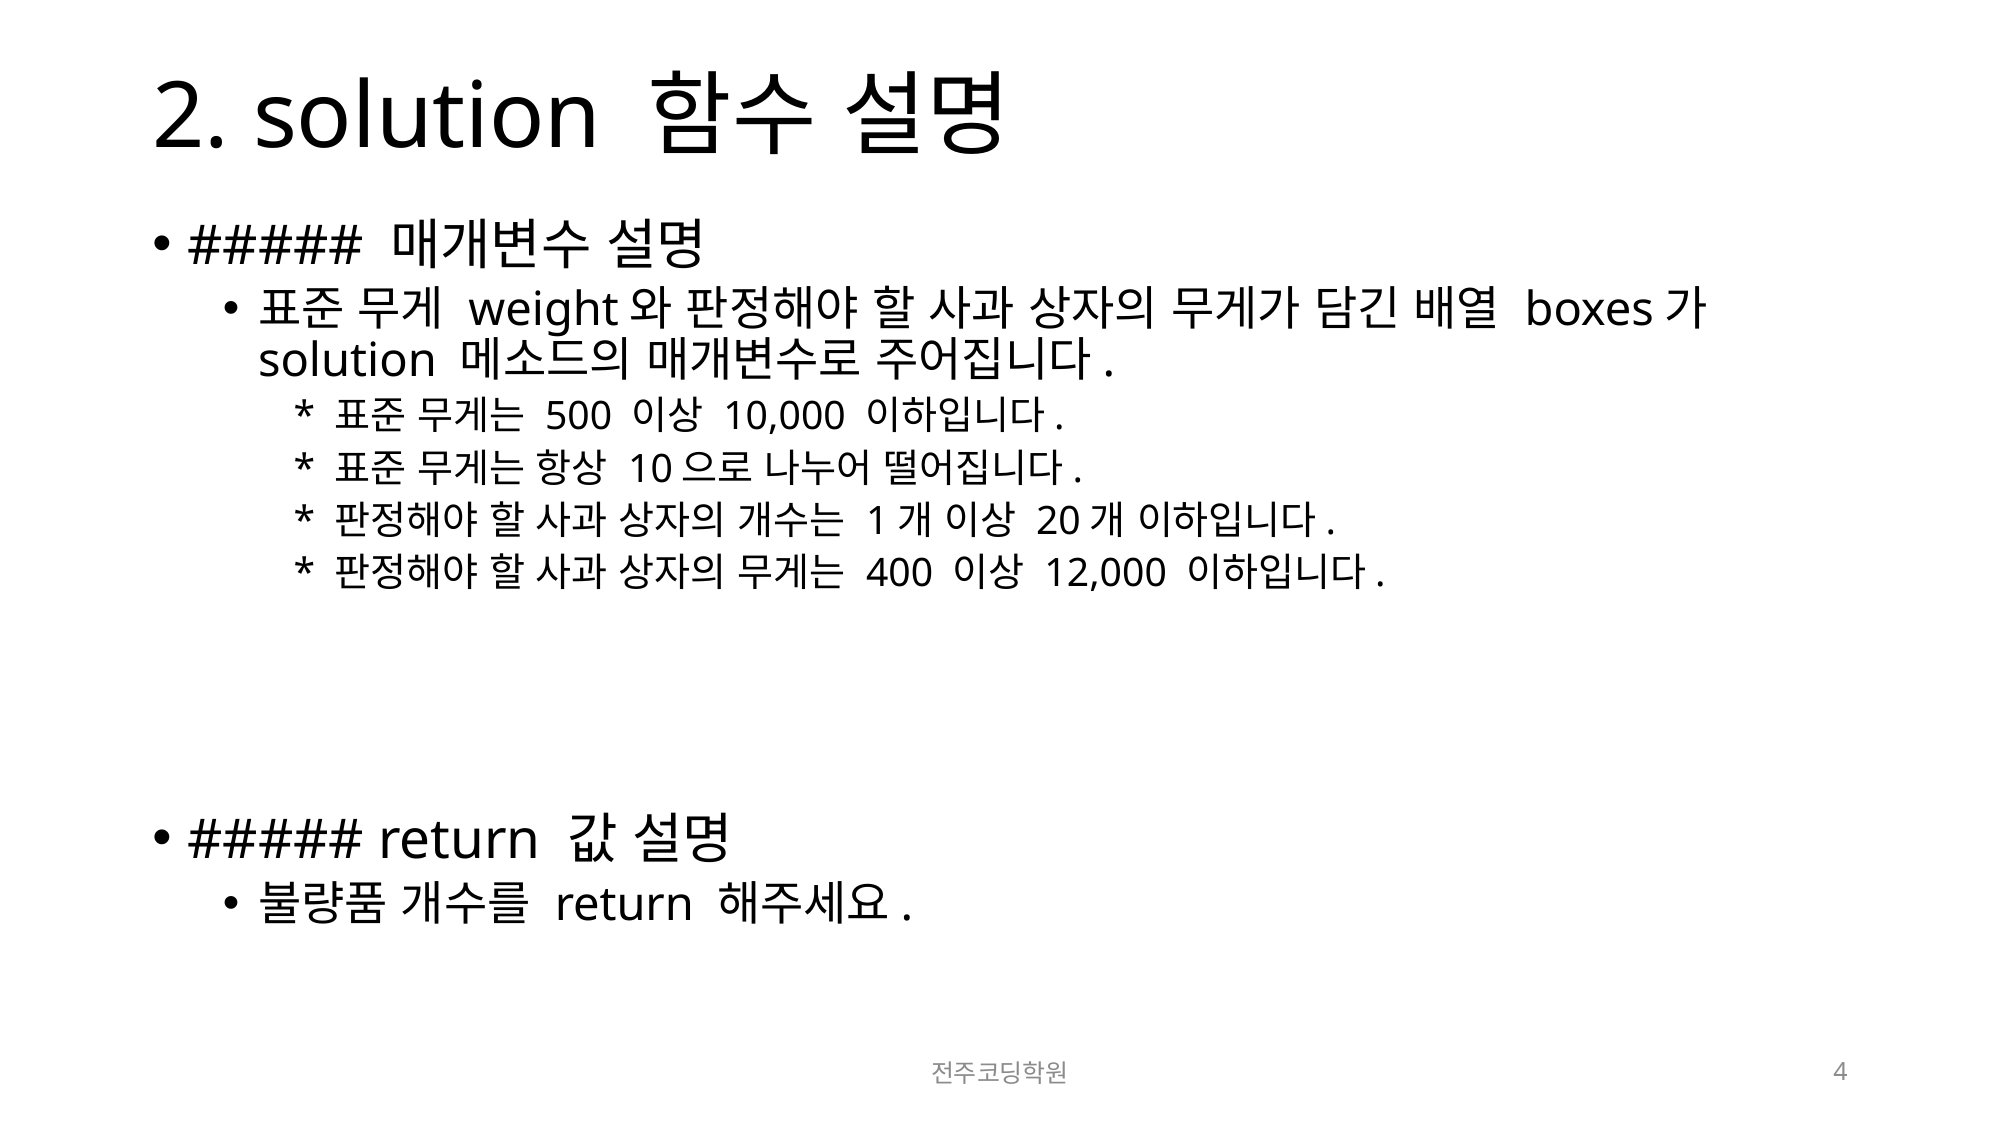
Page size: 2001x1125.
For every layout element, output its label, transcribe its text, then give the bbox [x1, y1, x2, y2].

footer 전주코딩학원 [662, 1042, 1338, 1103]
title 2. solution 함수 설명 [137, 8, 1863, 195]
list ##### 매개변수 설명 표준 무게 weight와 판정해야 할 사과 상자의 무게가 담긴 배열 boxes가 solution 메소드의 매개변수로 주어집니다. * 표준 무게는 500 이상 10,000 이하입니다. * 표준 무게는 항상 10으로 나누어 떨어집니다. * 판정해야 할 사과 상자의 개수는 1개 이상 20개 이하입니다. * 판정해야 할 사과 상자의 무게는 400 이상 12,000 이하입니다. ##### return 값 설명 불량품 개수를 return 해주세요. [137, 195, 1863, 942]
slide_number 4 [1412, 1042, 1863, 1103]
